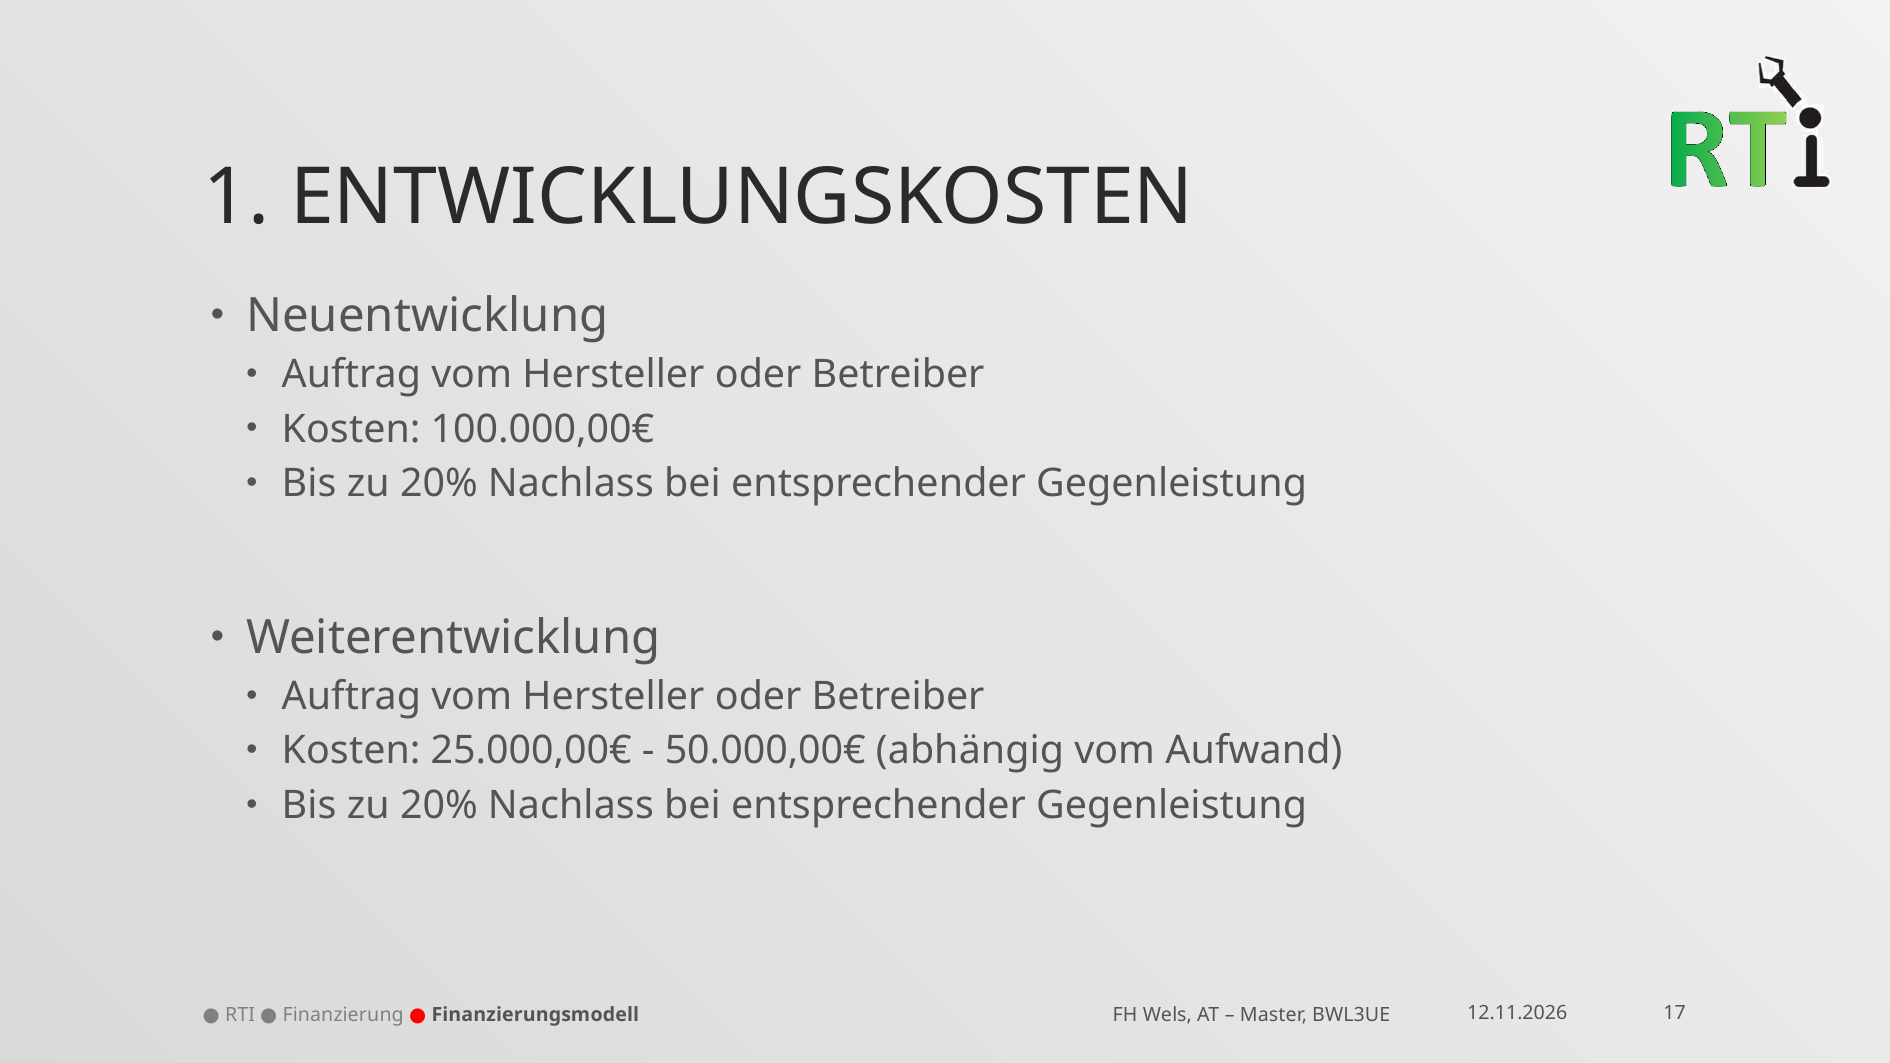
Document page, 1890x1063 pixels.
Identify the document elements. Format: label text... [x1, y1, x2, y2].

slide_number 17 [1612, 999, 1701, 1028]
picture [1702, 54, 1832, 189]
list Neuentwicklung Auftrag vom Hersteller oder Betreiber Kosten: 100.000,00€ Bis zu 20% Nachlass bei entsprechender Gegenleistung Weiterentwicklung Auftrag vom Hersteller oder Betreiber Kosten: 25.000,00€ - 50.000,00€ (abhängig vom Aufwand) Bis zu 20% Nachlass bei entsprechender Gegenleistung [188, 283, 1702, 957]
footer ● RTI ● Finanzierung ● Finanzierungsmodell [187, 999, 1080, 1028]
title 1. Entwicklungskosten [188, 42, 1702, 248]
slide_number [1435, 999, 1583, 1028]
